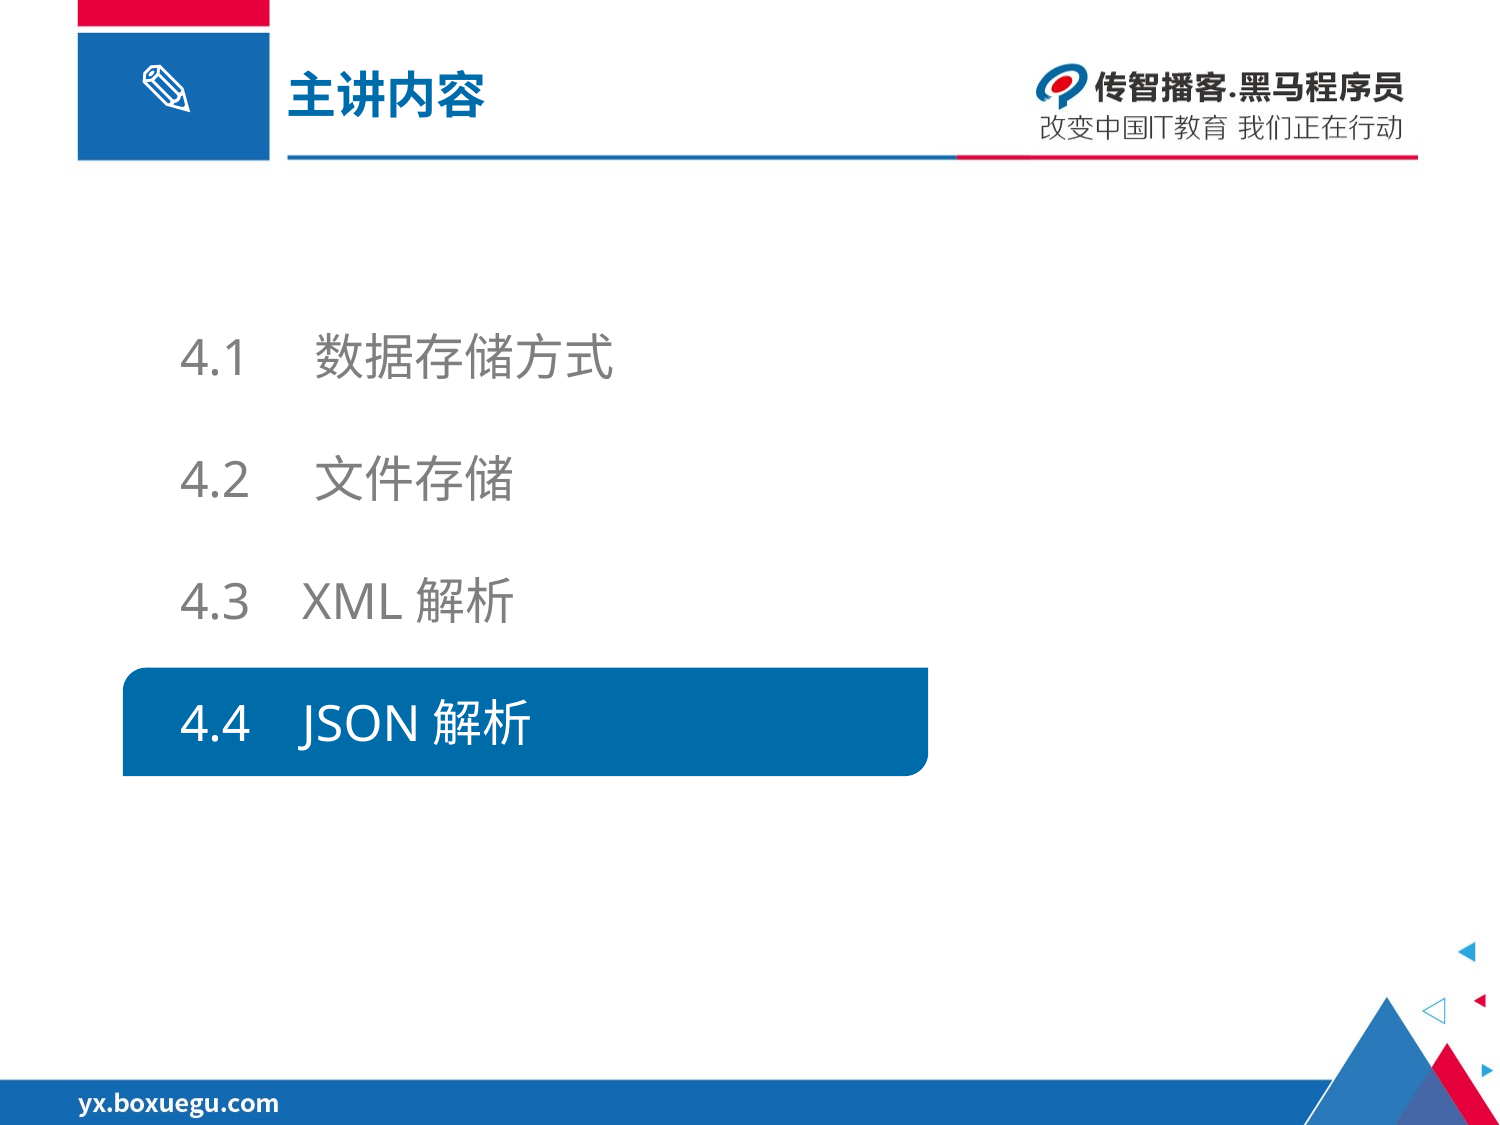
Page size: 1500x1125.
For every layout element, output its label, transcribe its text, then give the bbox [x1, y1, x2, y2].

picture [0, 0, 1500, 1125]
text_box 4.2 文件存储 [180, 446, 809, 508]
text_box [122, 667, 929, 777]
text_box 4.3 XML解析 [180, 569, 809, 630]
text_box 4.4 JSON解析 [180, 691, 809, 752]
text_box 4.1 数据存储方式 [180, 324, 809, 386]
text_box 主讲内容 [271, 30, 1117, 157]
